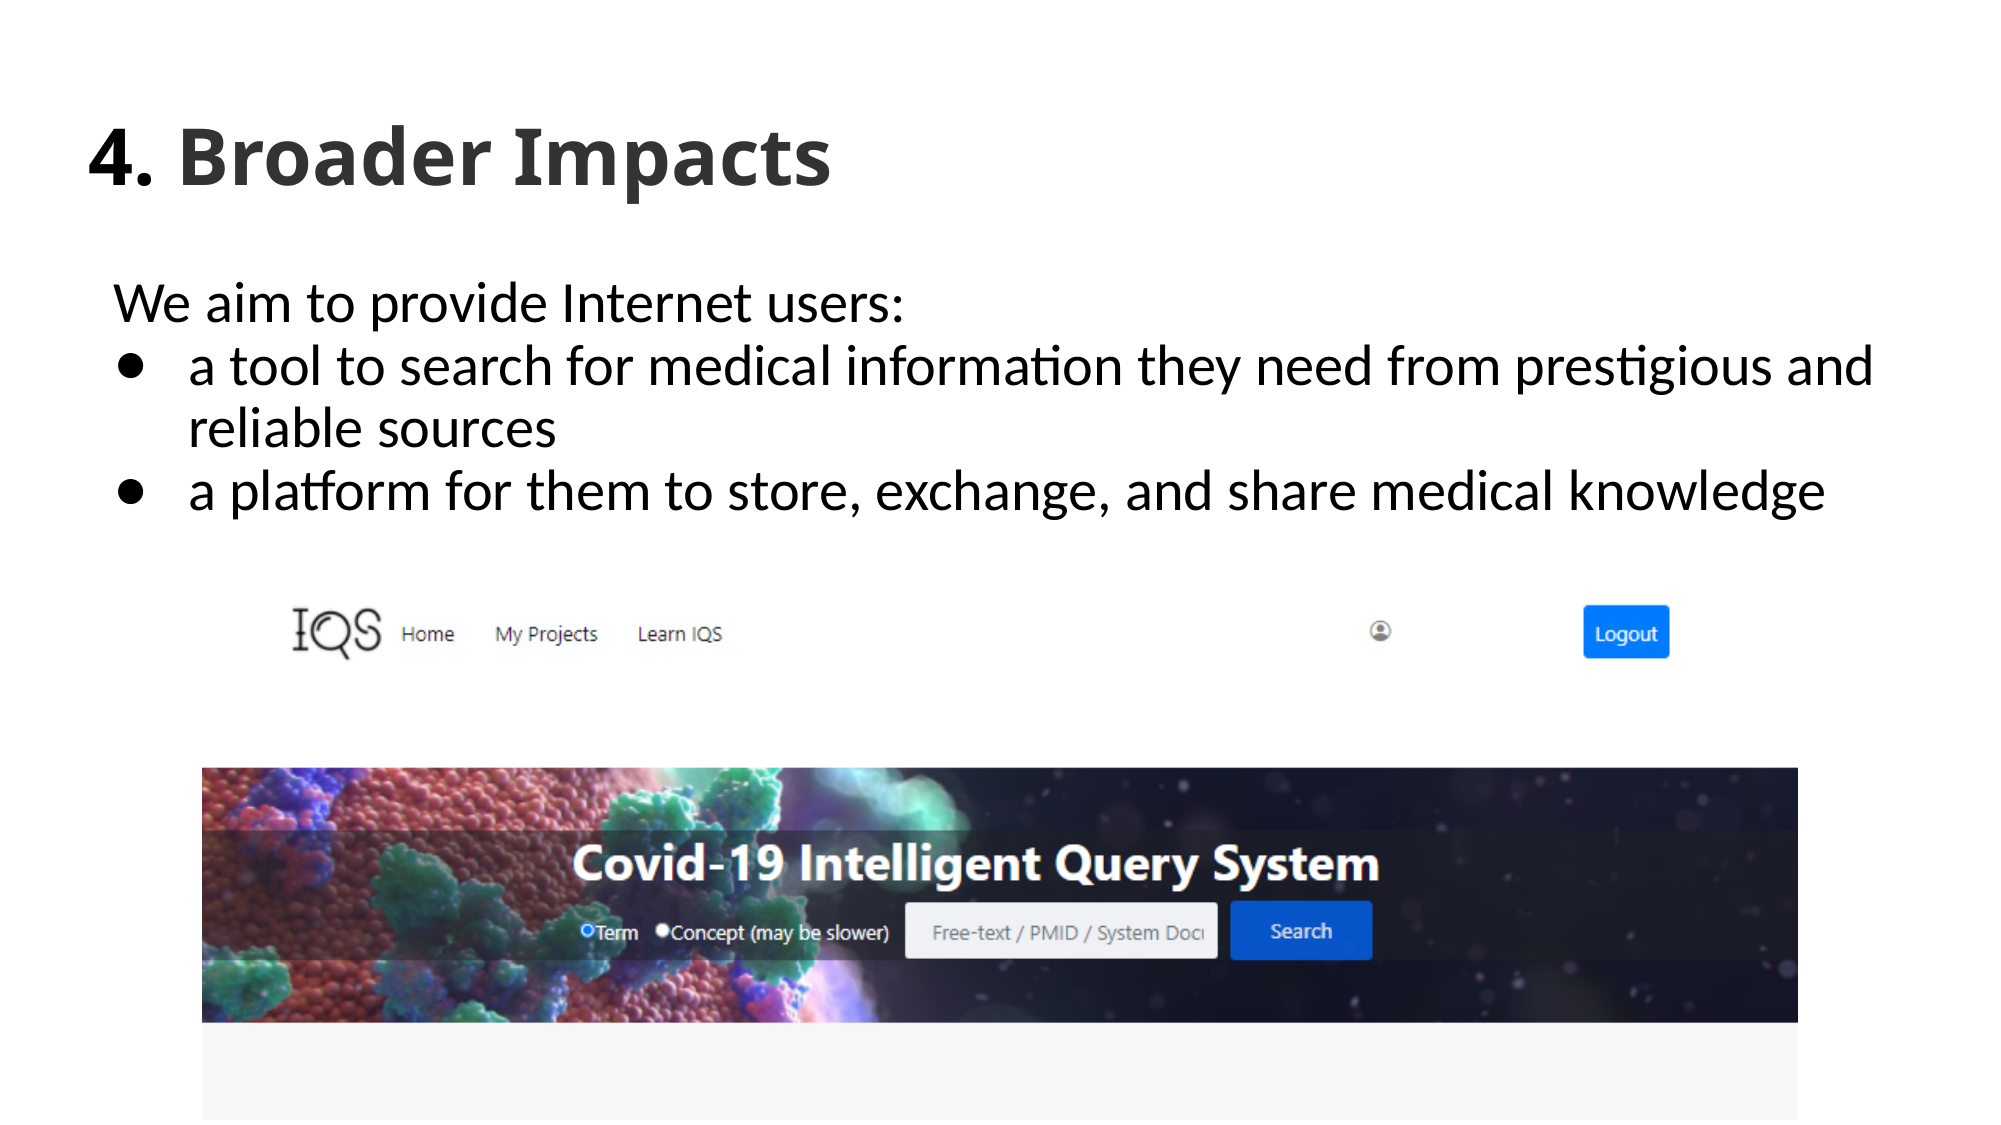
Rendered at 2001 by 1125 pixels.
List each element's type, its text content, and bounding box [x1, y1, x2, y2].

list We aim to provide Internet users: a tool to search for medical information they need from prestigious and reliable sources a platform for them to store, exchange, and share medical knowledge [68, 252, 1932, 1000]
title 4. Broader Impacts [68, 97, 1932, 223]
picture [202, 596, 1798, 1120]
